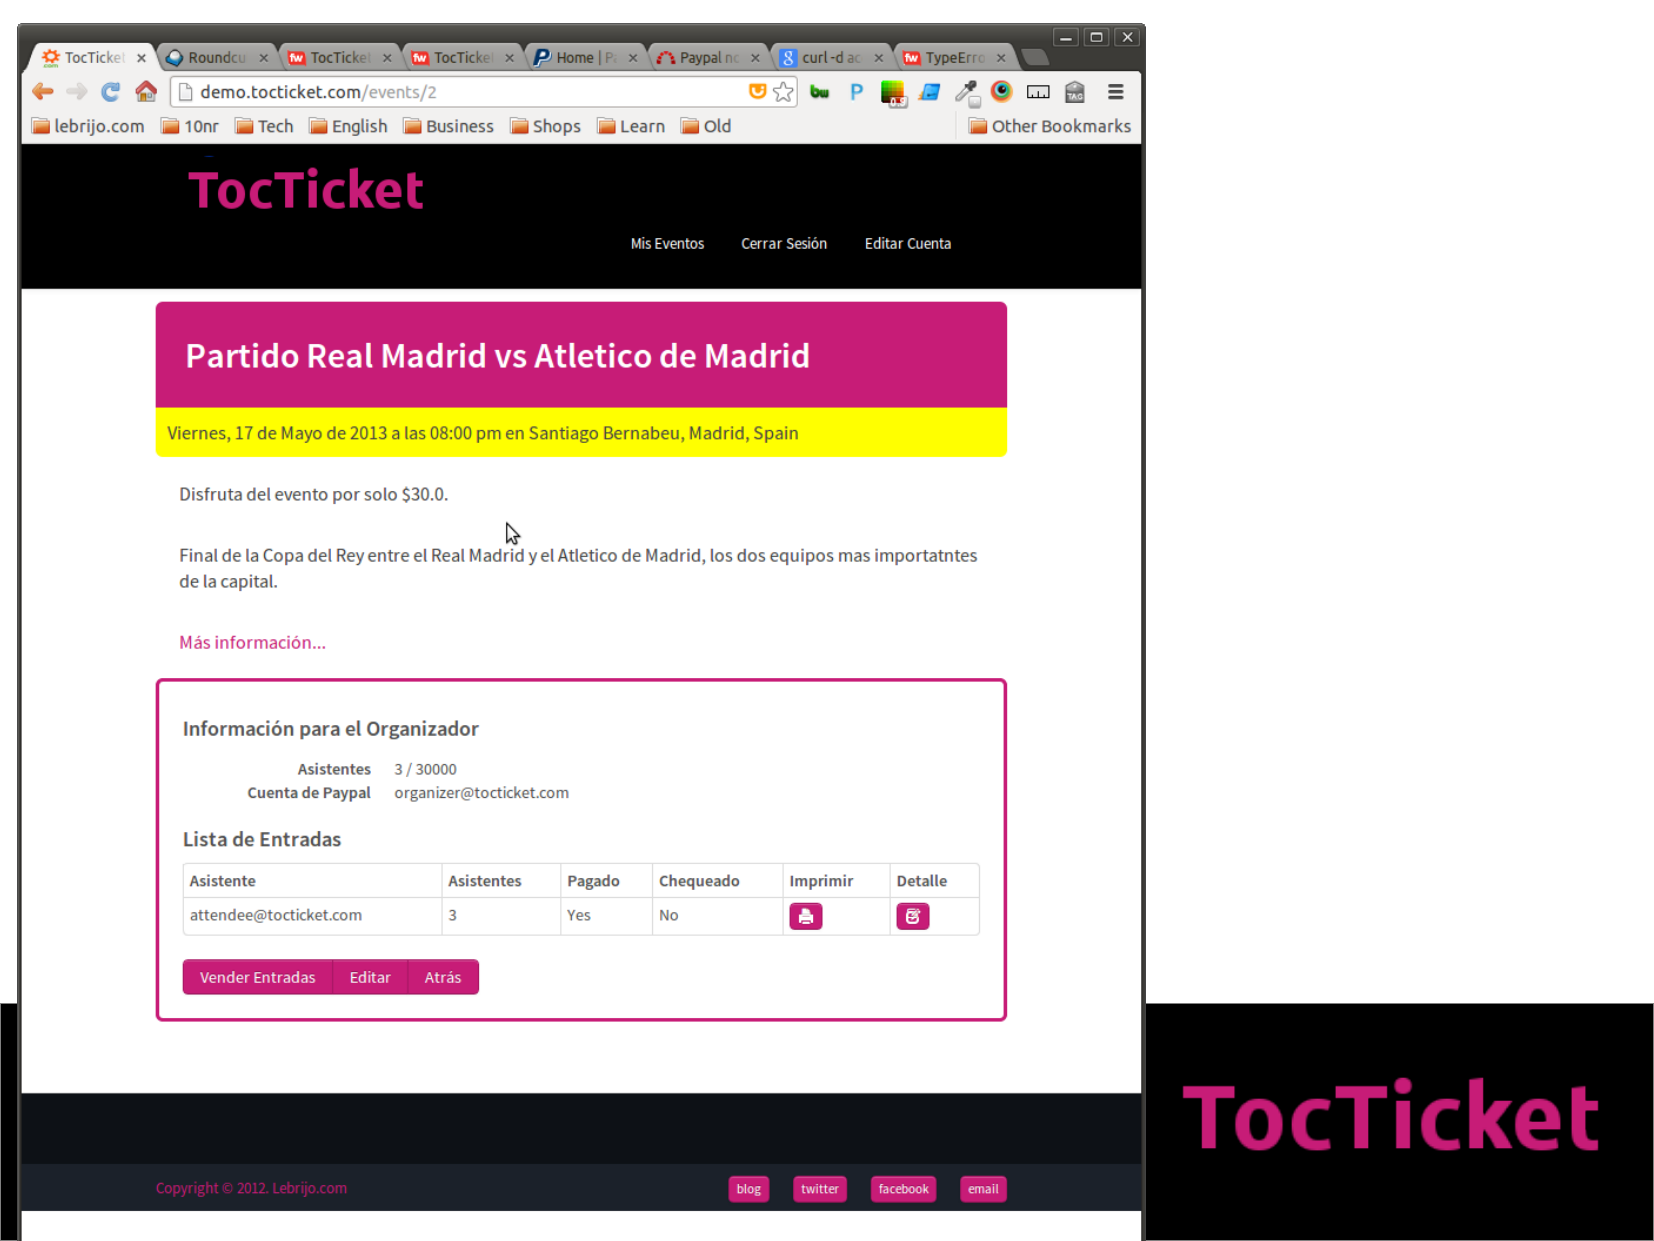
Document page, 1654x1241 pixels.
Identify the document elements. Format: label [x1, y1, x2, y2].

picture [16, 23, 1146, 1241]
picture [1177, 1057, 1601, 1189]
